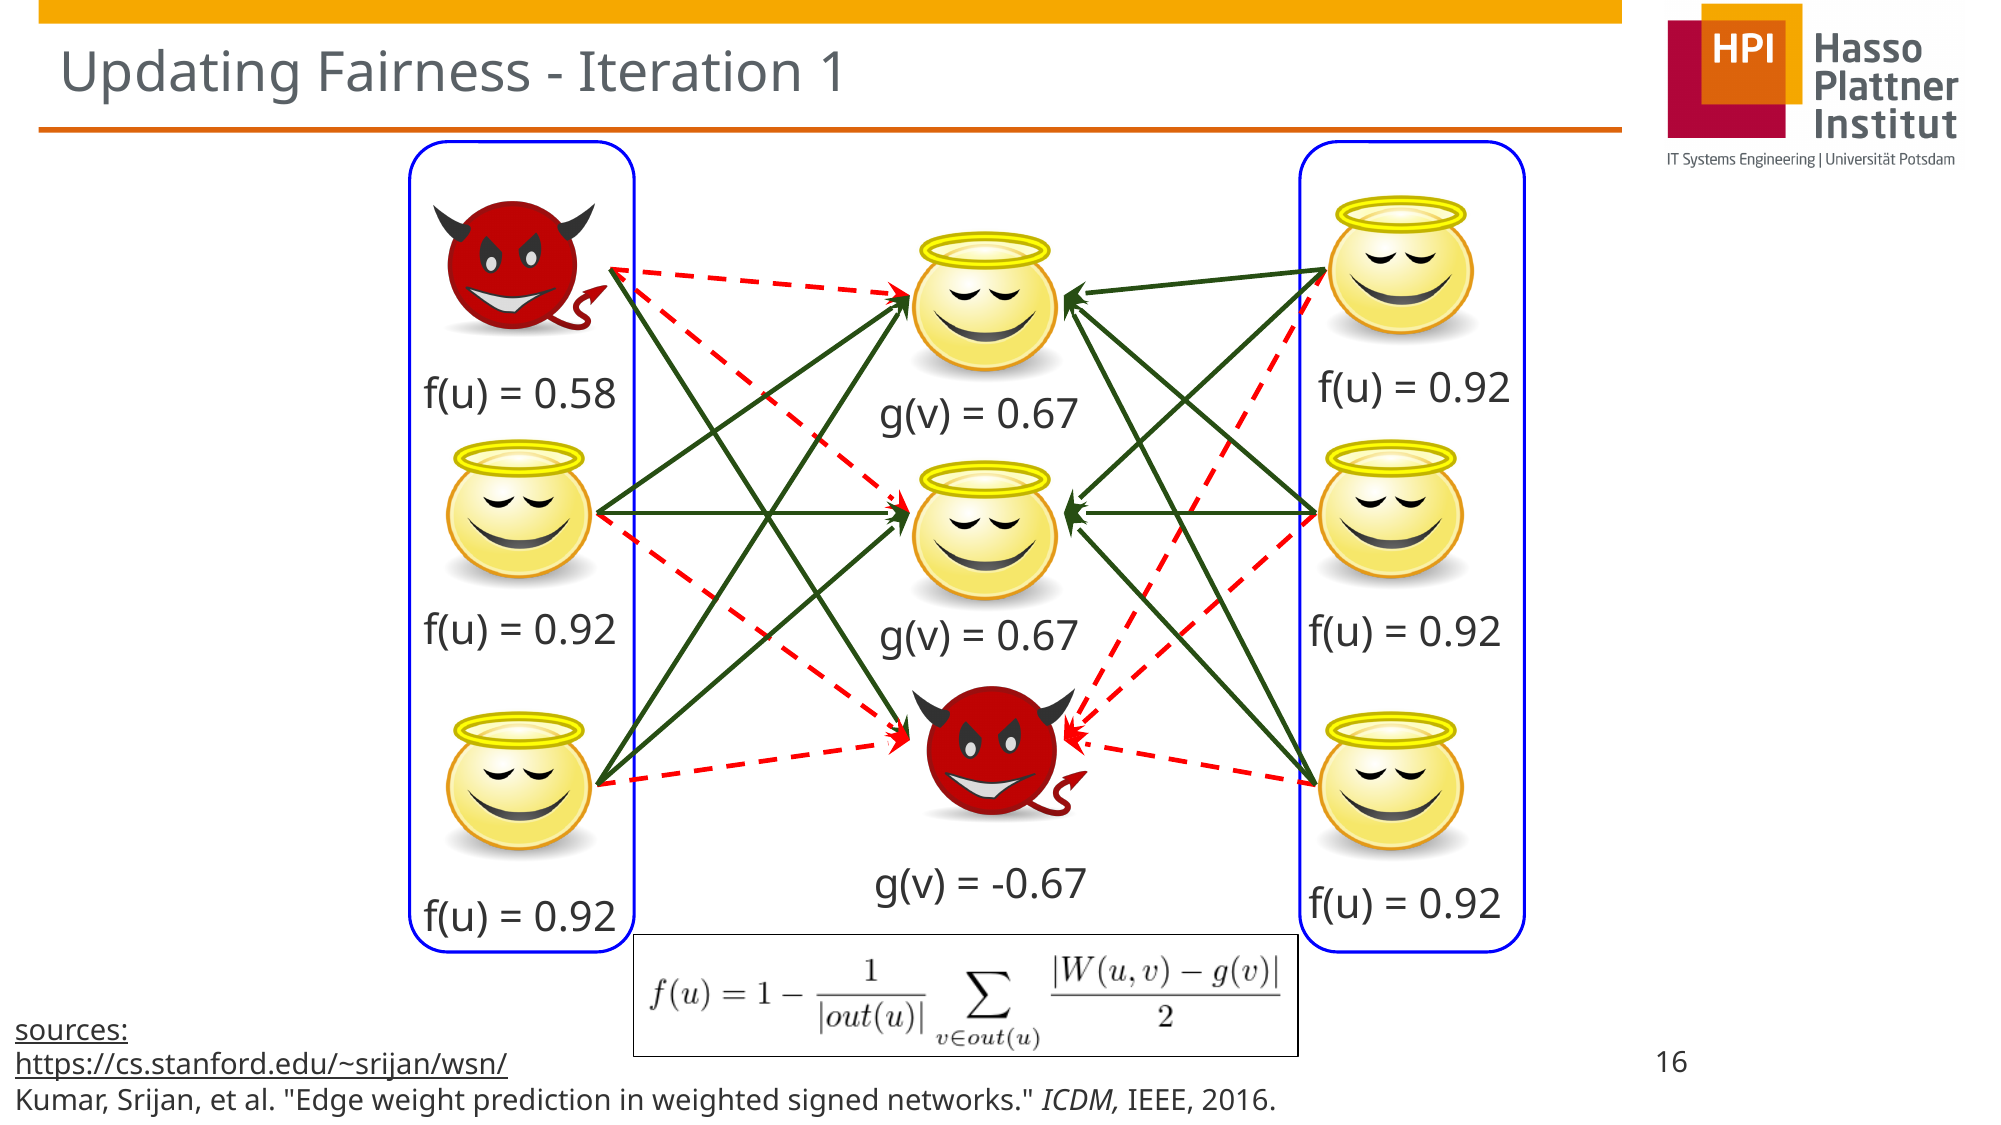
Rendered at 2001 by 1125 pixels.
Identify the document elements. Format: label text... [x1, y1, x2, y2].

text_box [609, 268, 904, 292]
text_box [409, 666, 635, 874]
text_box f(u) = 0.92 [394, 587, 590, 666]
picture [633, 934, 1298, 1056]
text_box g(v) = -0.67 [846, 841, 1116, 906]
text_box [1322, 521, 1326, 741]
title Updating Fairness - Iteration 1 [44, 34, 1443, 118]
text_box sources: https://cs.stanford.edu/~srijan/wsn/ Kumar, Srijan, et al. "Edge weight prediction in weighted signed networks." ICDM, IEEE, 2016. [0, 1003, 1850, 1124]
picture [909, 228, 1064, 383]
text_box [1063, 512, 1316, 786]
picture [909, 664, 1091, 845]
text_box [1330, 668, 1525, 861]
text_box [1330, 424, 1525, 589]
text_box f(u) = 0.58 [394, 352, 590, 430]
text_box g(v) = 0.67 [916, 391, 1056, 437]
text_box [409, 430, 590, 587]
text_box [1299, 141, 1525, 345]
text_box [409, 141, 635, 352]
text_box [596, 512, 911, 786]
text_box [1063, 268, 1326, 514]
picture [429, 178, 611, 360]
text_box f(u) = 0.92 [1330, 589, 1532, 668]
text_box [1309, 940, 1515, 952]
picture [1315, 707, 1470, 862]
text_box g(v) = 0.67 [916, 621, 1056, 659]
picture [1324, 191, 1480, 347]
picture [442, 435, 596, 591]
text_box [596, 295, 911, 512]
text_box f(u) = 0.92 [394, 874, 647, 952]
picture [909, 457, 1064, 612]
text_box f(u) = 0.92 [1330, 345, 1541, 424]
picture [442, 707, 598, 862]
picture [1664, 0, 1965, 170]
text_box [1299, 795, 1310, 861]
text_box f(u) = 0.92 [1279, 861, 1532, 940]
picture [1326, 435, 1470, 591]
